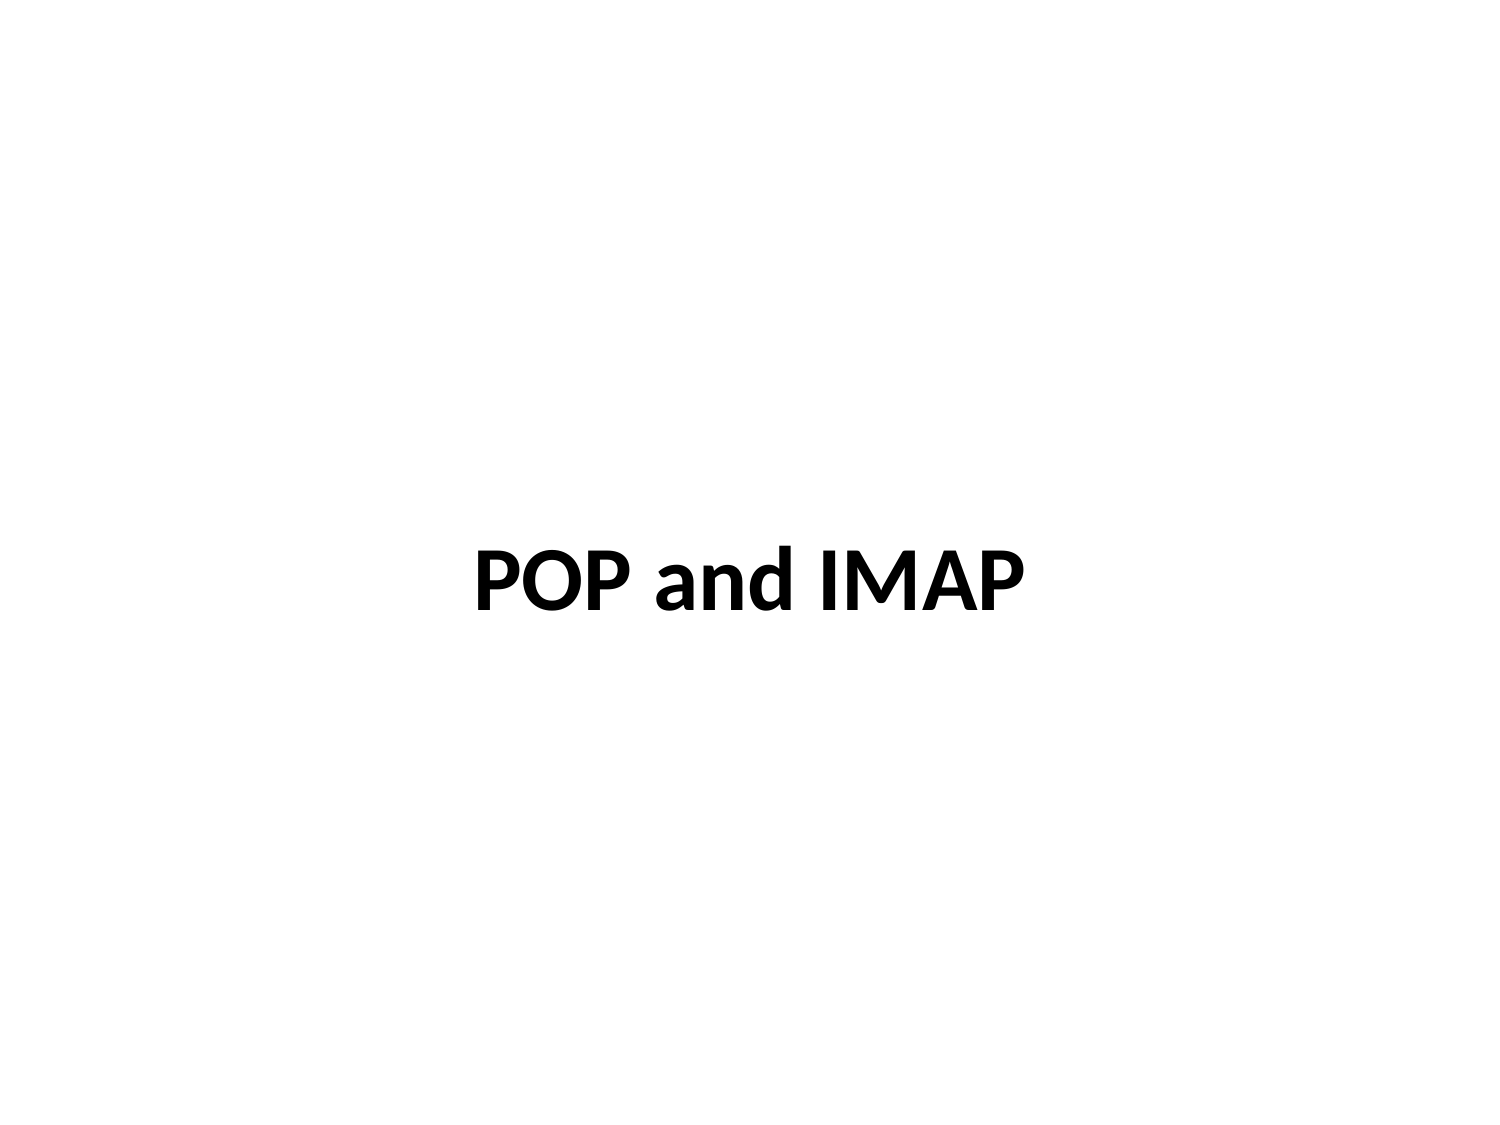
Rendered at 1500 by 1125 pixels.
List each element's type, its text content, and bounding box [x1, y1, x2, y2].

title POP and IMAP [75, 479, 1425, 668]
